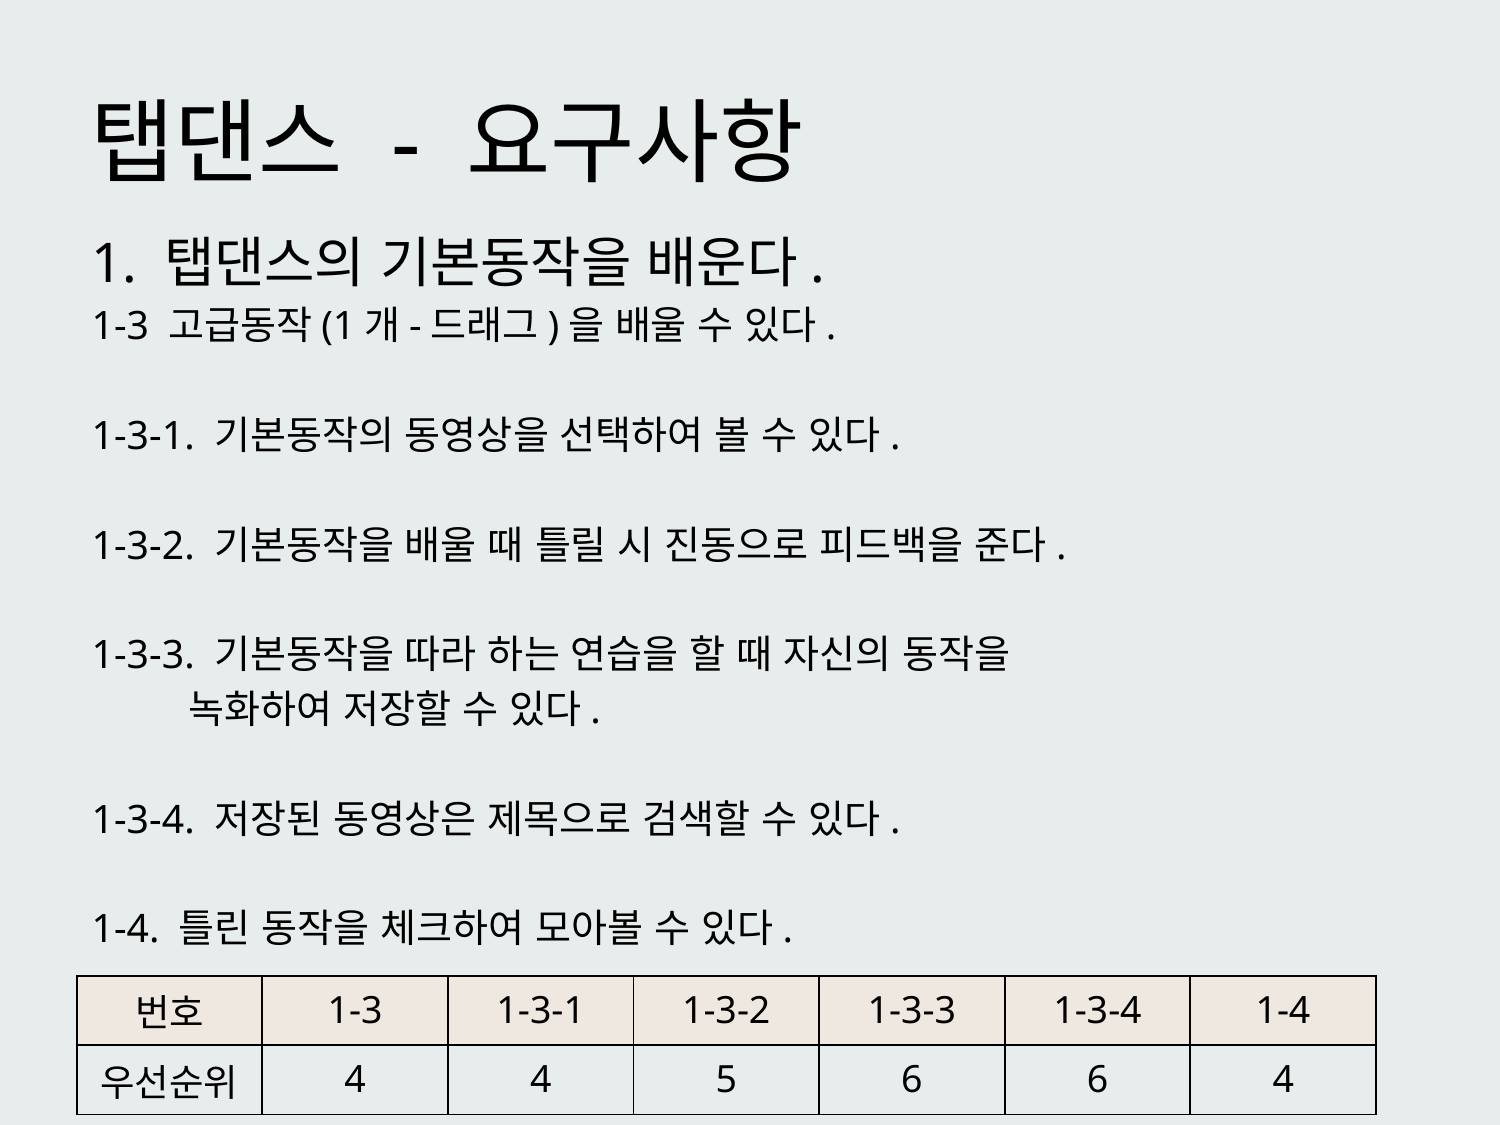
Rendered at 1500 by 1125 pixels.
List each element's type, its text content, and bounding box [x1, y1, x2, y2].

table_cell 우선순위 [78, 1046, 261, 1114]
table_cell 4 [449, 1046, 633, 1114]
table_header 1-3 [263, 977, 447, 1044]
table_header 1-3-4 [1006, 977, 1189, 1044]
table_cell 5 [634, 1046, 818, 1114]
list 1. 탭댄스의 기본동작을 배운다. 1-3 고급동작(1개-드래그)을 배울 수 있다. 1-3-1. 기본동작의 동영상을 선택하여 볼 수 있다. 1-3-2. 기본동작을 배울 때 틀릴 시 진동으로 피드백을 준다. 1-3-3. 기본동작을 따라 하는 연습을 할 때 자신의 동작을 녹화하여 저장할 수 있다. 1-3-4. 저장된 동영상은 제목으로 검색할 수 있다. 1-4. 틀린 동작을 체크하여 모아볼 수 있다. [76, 219, 1427, 963]
table_cell 4 [263, 1046, 447, 1114]
table_header 1-4 [1191, 977, 1375, 1044]
table_header 번호 [78, 977, 261, 1044]
title 탭댄스 - 요구사항 [75, 45, 1425, 233]
table_cell 6 [820, 1046, 1004, 1114]
table_cell 6 [1006, 1046, 1189, 1114]
table_cell 4 [1191, 1046, 1375, 1114]
table_header 1-3-2 [634, 977, 818, 1044]
table_header 1-3-3 [820, 977, 1004, 1044]
table_header 1-3-1 [449, 977, 633, 1044]
